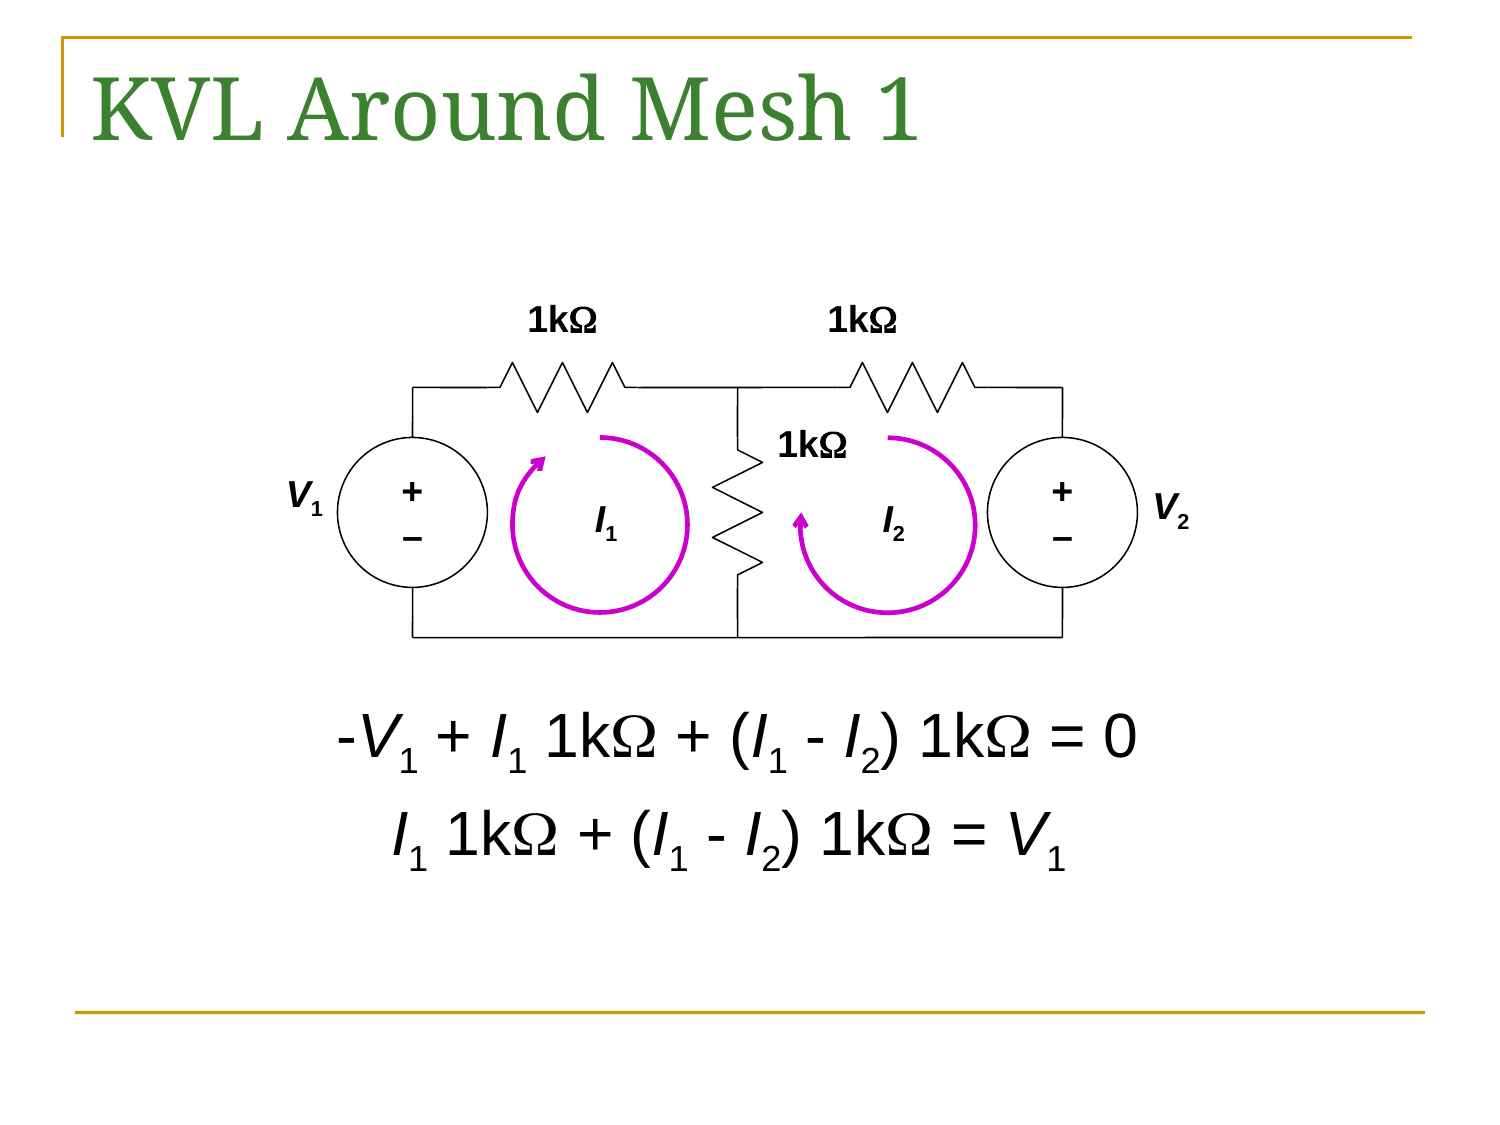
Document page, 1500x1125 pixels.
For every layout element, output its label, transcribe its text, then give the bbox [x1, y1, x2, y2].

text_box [249, 287, 1226, 638]
title KVL Around Mesh 1 [75, 45, 1425, 233]
list -V1 + I1 1kW + (I1 - I2) 1kW = 0 I1 1kW + (I1 - I2) 1kW = V1 [99, 687, 1375, 950]
